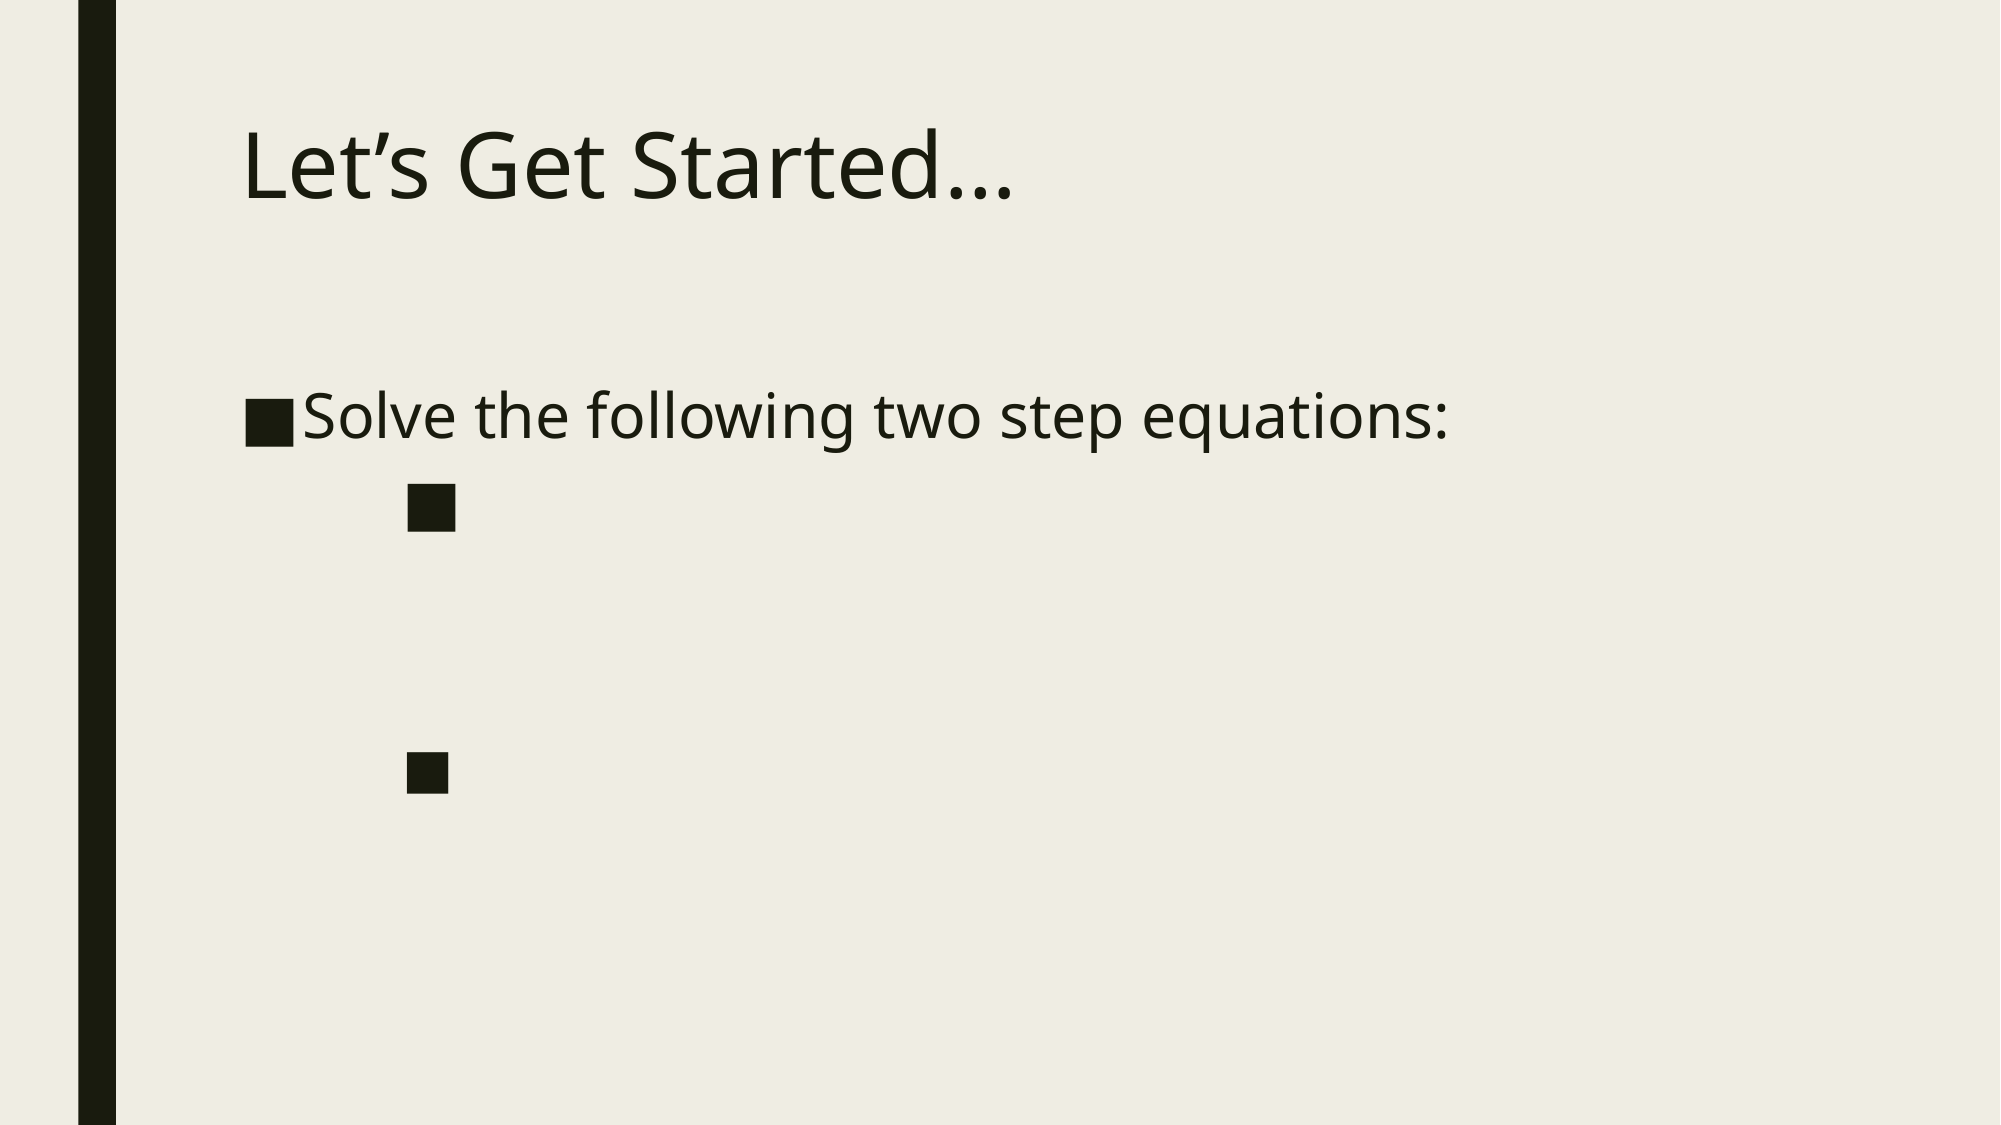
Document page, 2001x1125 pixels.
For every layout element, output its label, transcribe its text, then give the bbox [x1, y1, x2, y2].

title Let’s Get Started… [225, 112, 1800, 357]
